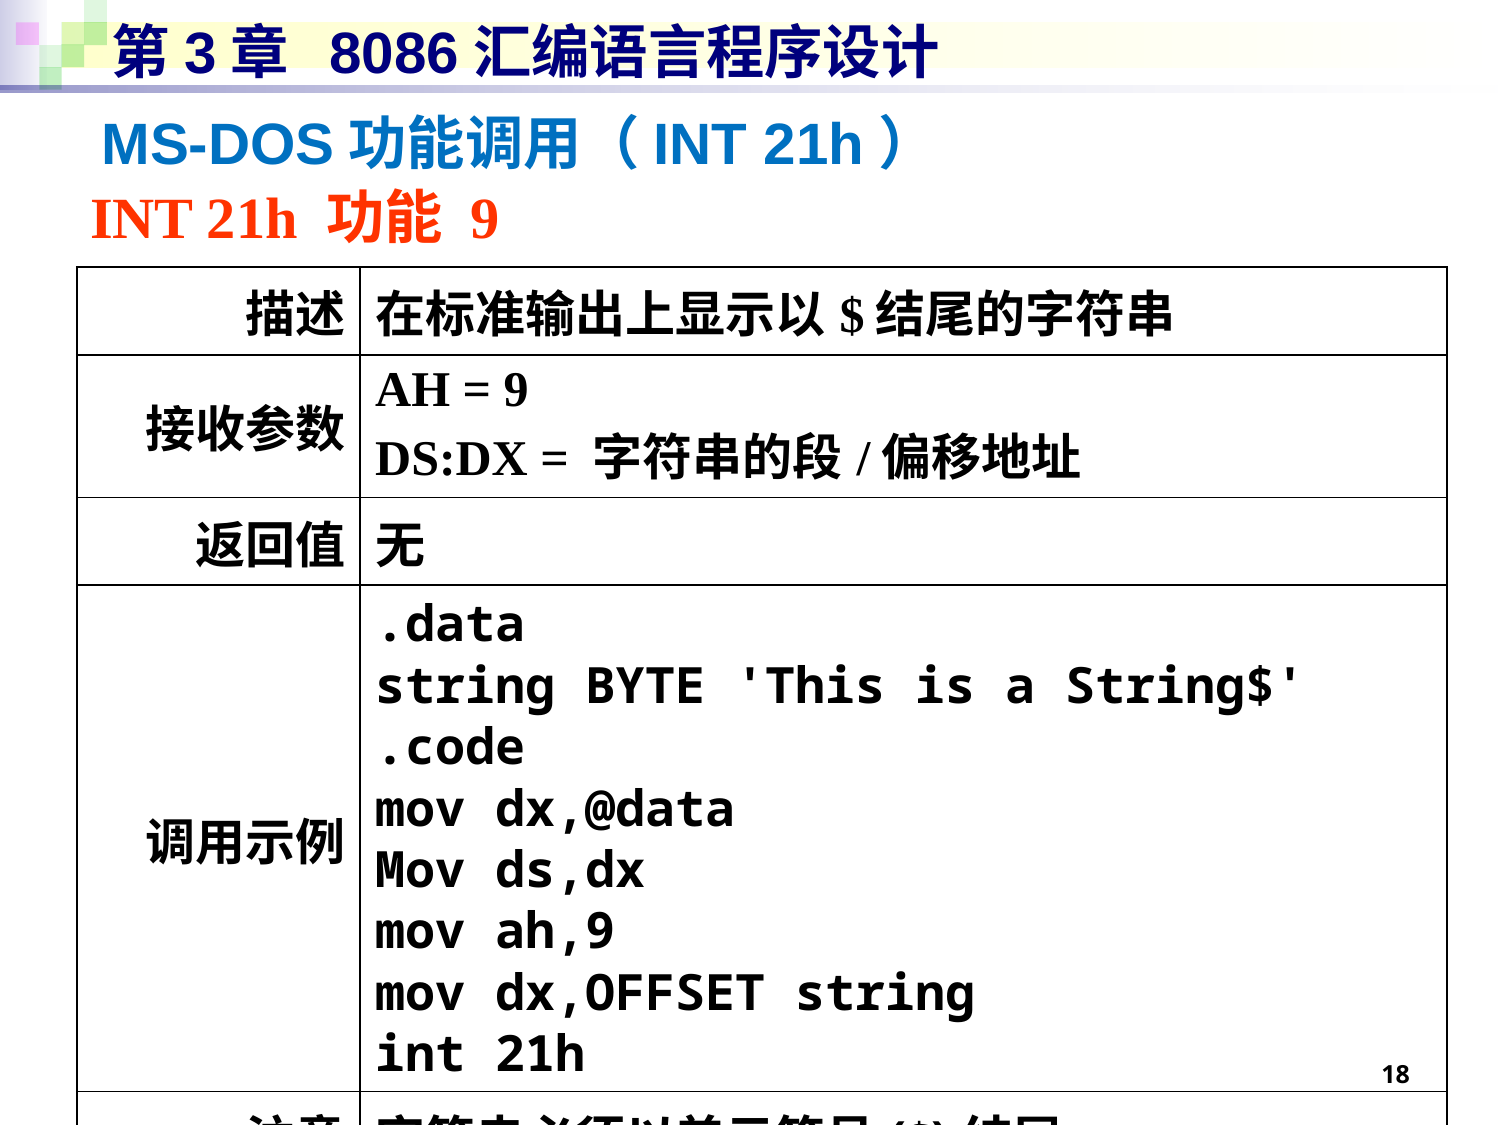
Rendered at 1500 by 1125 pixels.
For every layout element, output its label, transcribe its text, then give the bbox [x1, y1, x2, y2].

table_cell 返回值 [78, 498, 359, 584]
text_box MS-DOS功能调用（INT 21h） [86, 98, 952, 172]
table_cell 无 [361, 498, 1446, 584]
table_cell .data string BYTE 'This is a String$' .code mov dx,@data Mov ds,dx mov ah,9 mov dx,OFFSET string int 21h [361, 586, 1446, 1091]
table_header 在标准输出上显示以$结尾的字符串 [361, 268, 1446, 354]
table_cell 接收参数 [78, 356, 359, 497]
table_cell 调用示例 [78, 586, 359, 1091]
list INT 21h 功能 9 [74, 172, 1448, 268]
table_header 描述 [78, 268, 359, 354]
table_cell 注意 [78, 1092, 359, 1125]
title 第3章 8086汇编语言程序设计 [96, 6, 1448, 94]
table_cell AH = 9 DS:DX = 字符串的段/偏移地址 [361, 356, 1446, 497]
table_cell 字符串必须以美元符号($)结尾 [361, 1092, 1446, 1125]
